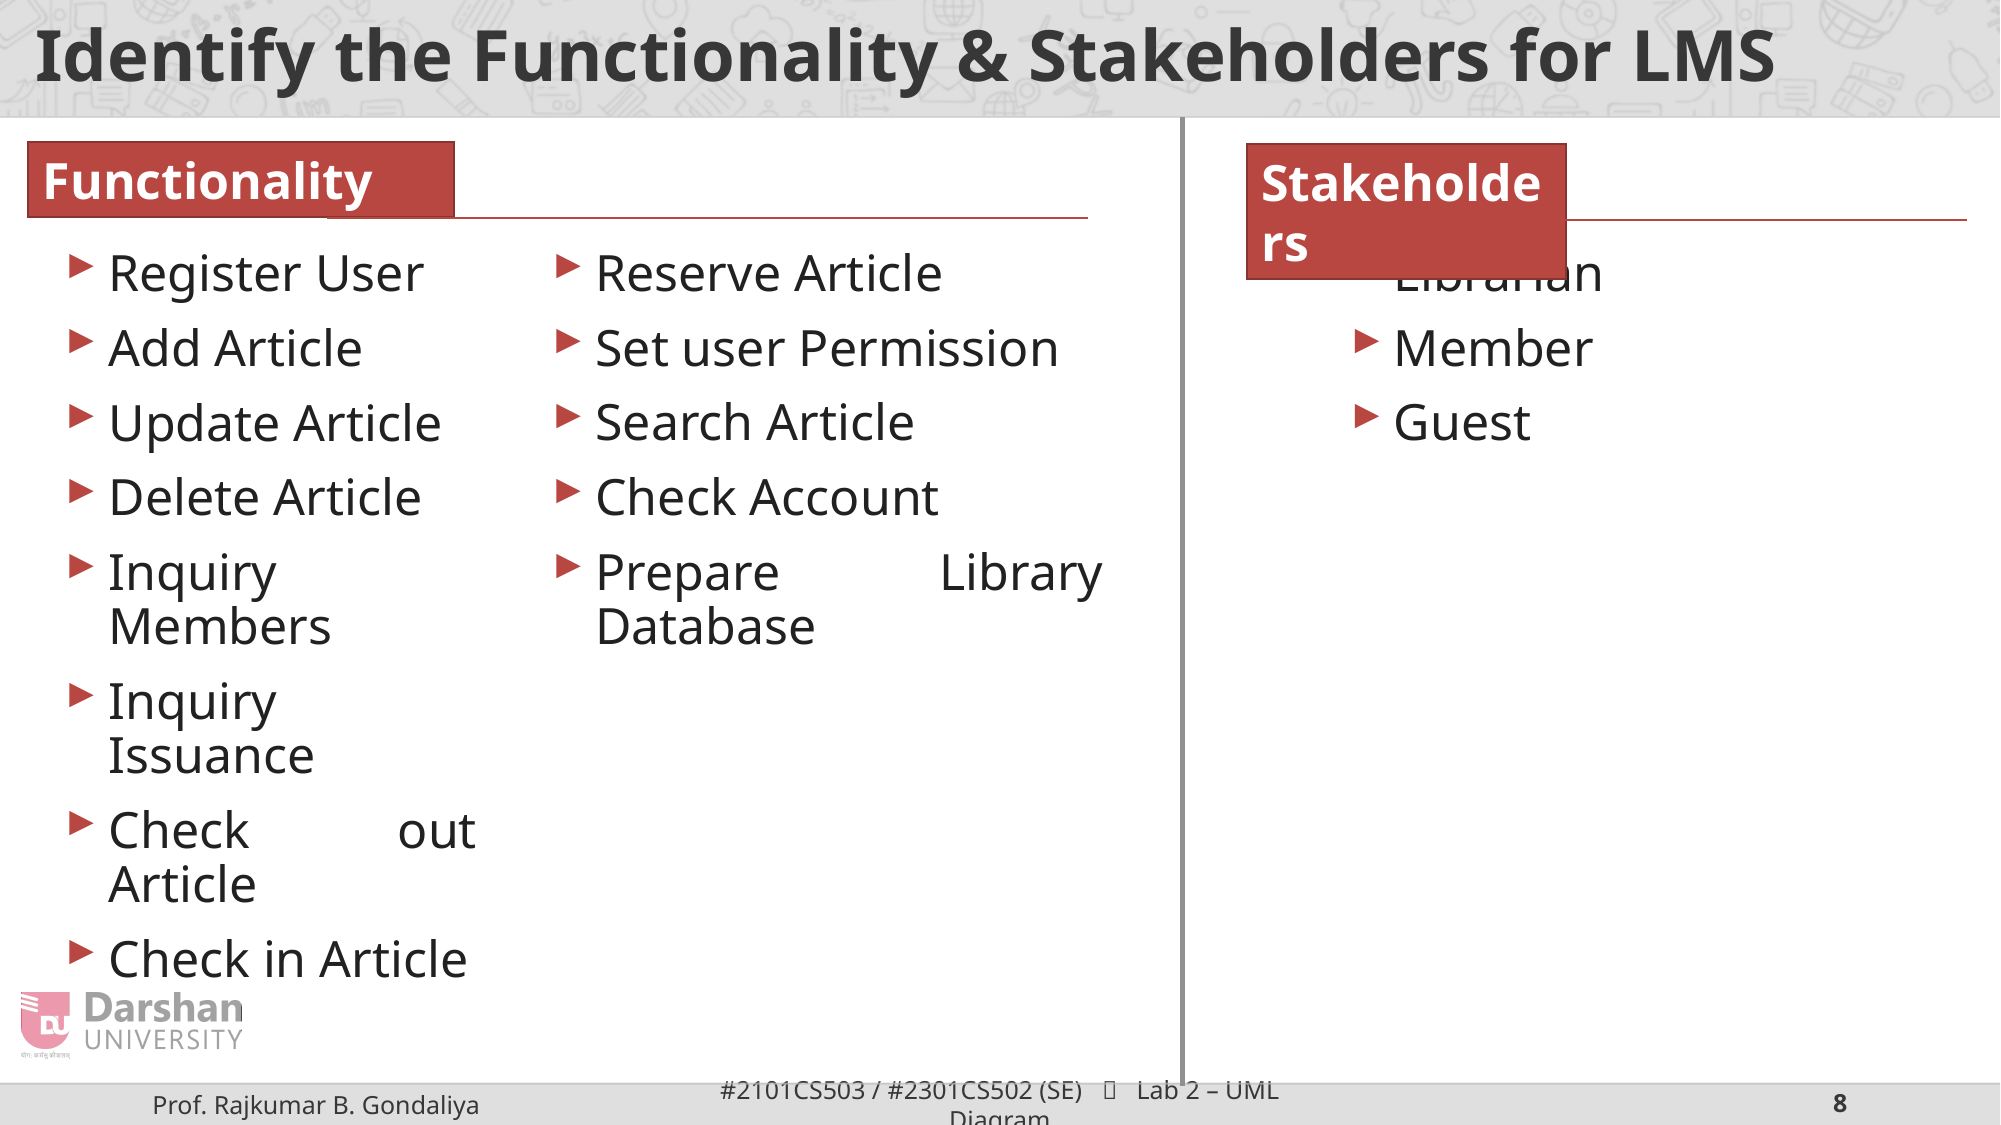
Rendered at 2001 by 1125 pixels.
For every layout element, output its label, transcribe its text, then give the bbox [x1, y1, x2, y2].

text_box Librarian Member Guest [1335, 240, 1740, 518]
list Register User Add Article Update Article Delete Article Inquiry Members Inquiry Issuance Check out Article Check in Article [50, 240, 492, 909]
text_box Reserve Article Set user Permission Search Article Check Account Prepare Library Database [536, 240, 1119, 909]
title Identify the Functionality & Stakeholders for LMS [0, 0, 2000, 117]
text_box Stakeholders [1246, 143, 1567, 280]
text_box turn off / shut-down [21, 992, 242, 1059]
text_box Functionality [27, 141, 455, 218]
